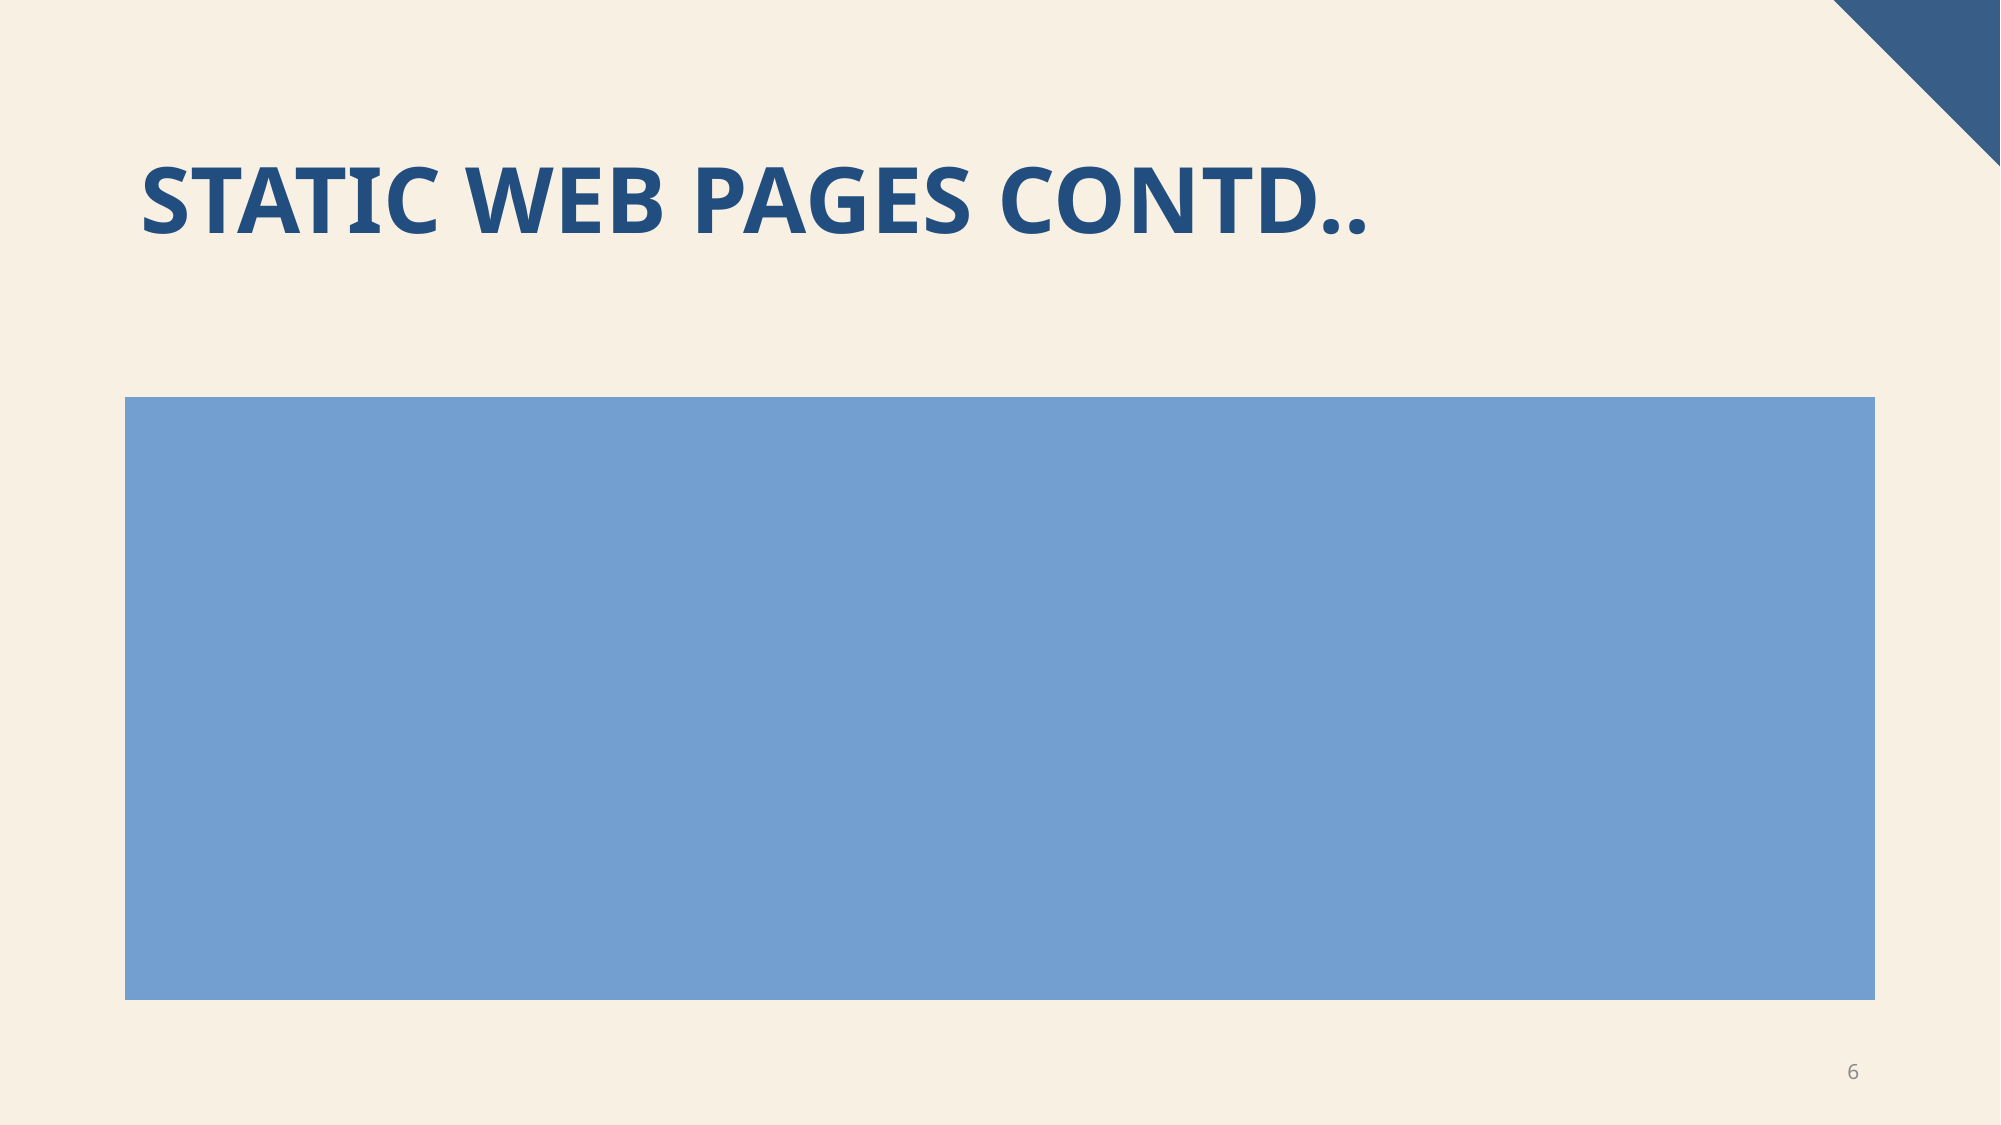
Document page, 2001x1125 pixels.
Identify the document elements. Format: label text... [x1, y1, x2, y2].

slide_number 6 [1799, 1042, 1875, 1103]
title Static web pages contd.. [125, 146, 1875, 365]
